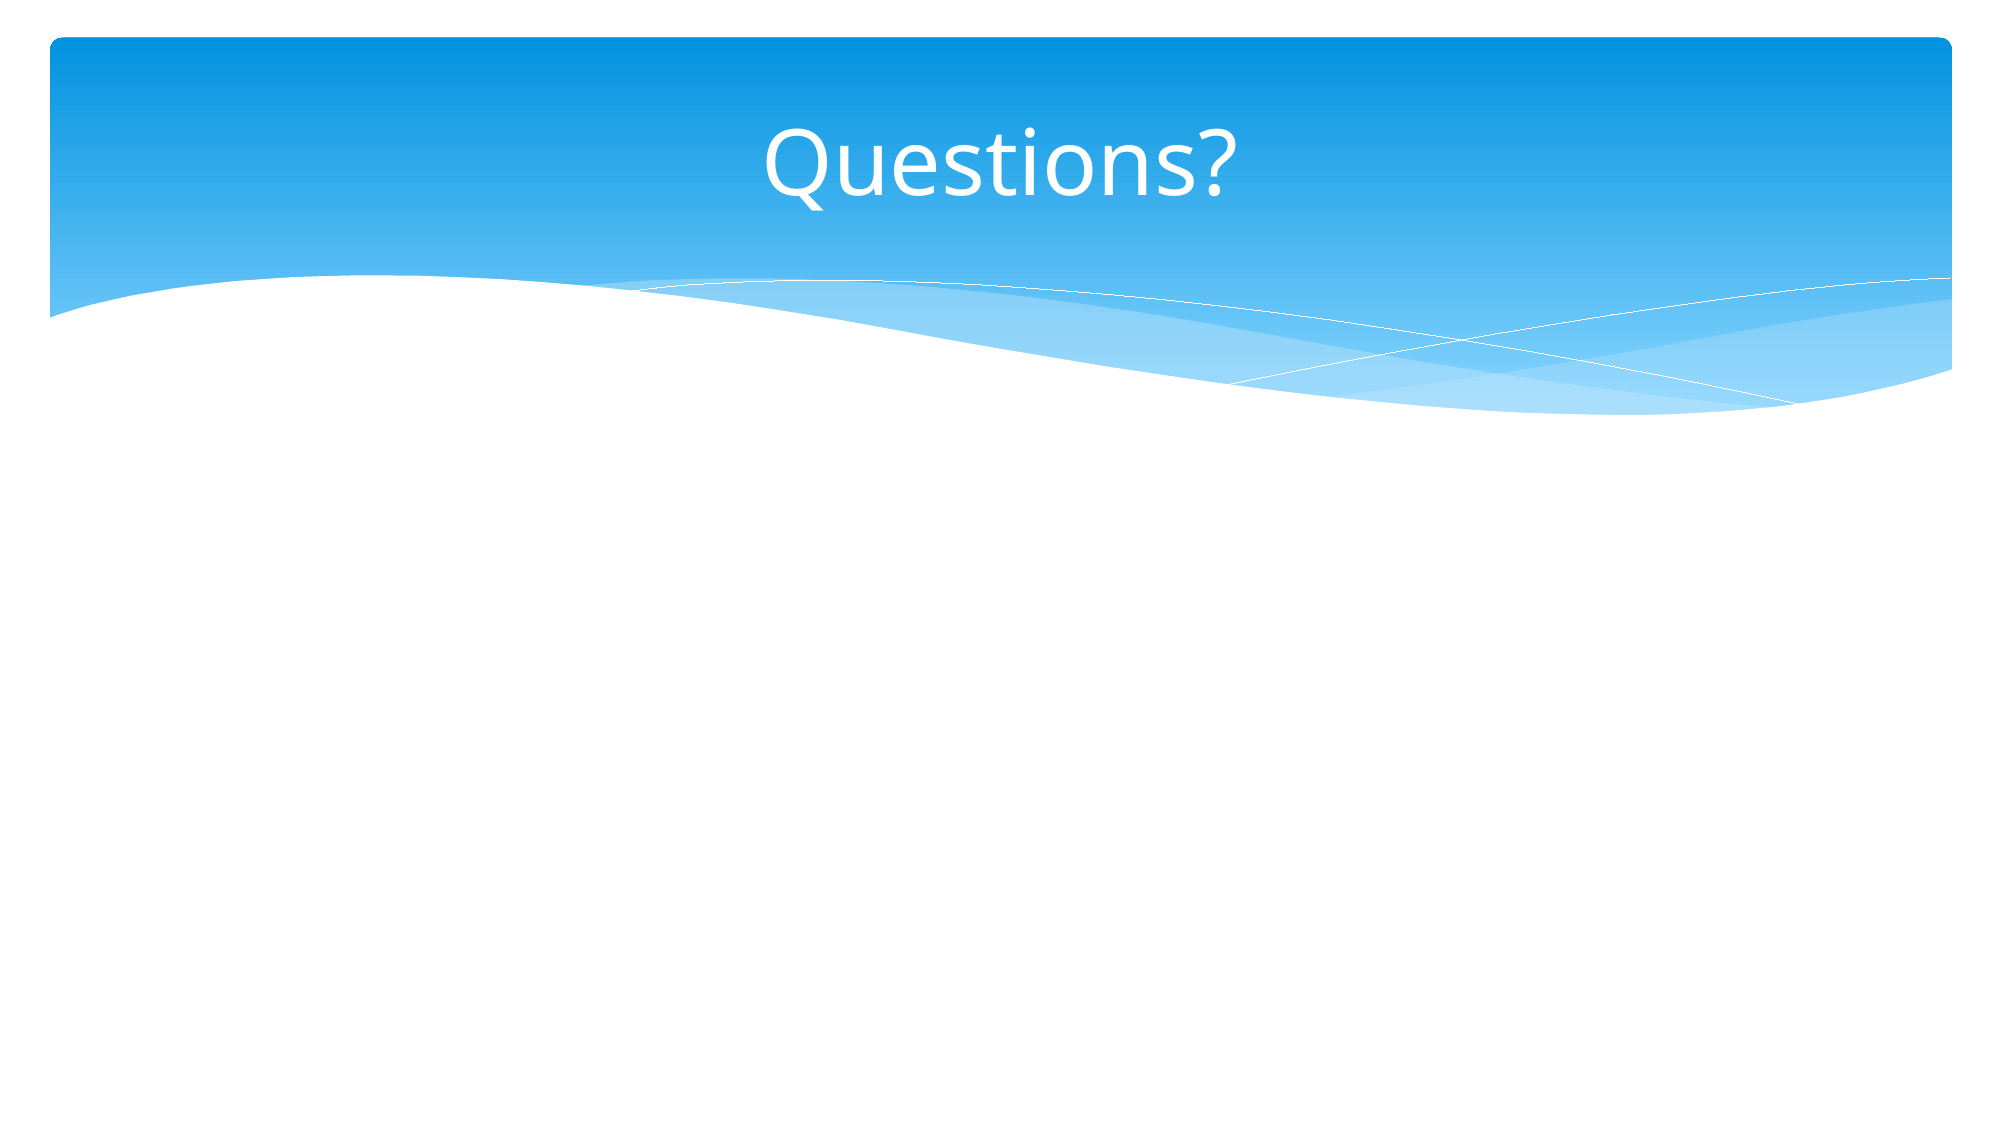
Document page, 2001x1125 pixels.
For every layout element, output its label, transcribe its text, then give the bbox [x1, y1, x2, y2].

title Questions? [99, 55, 1900, 261]
